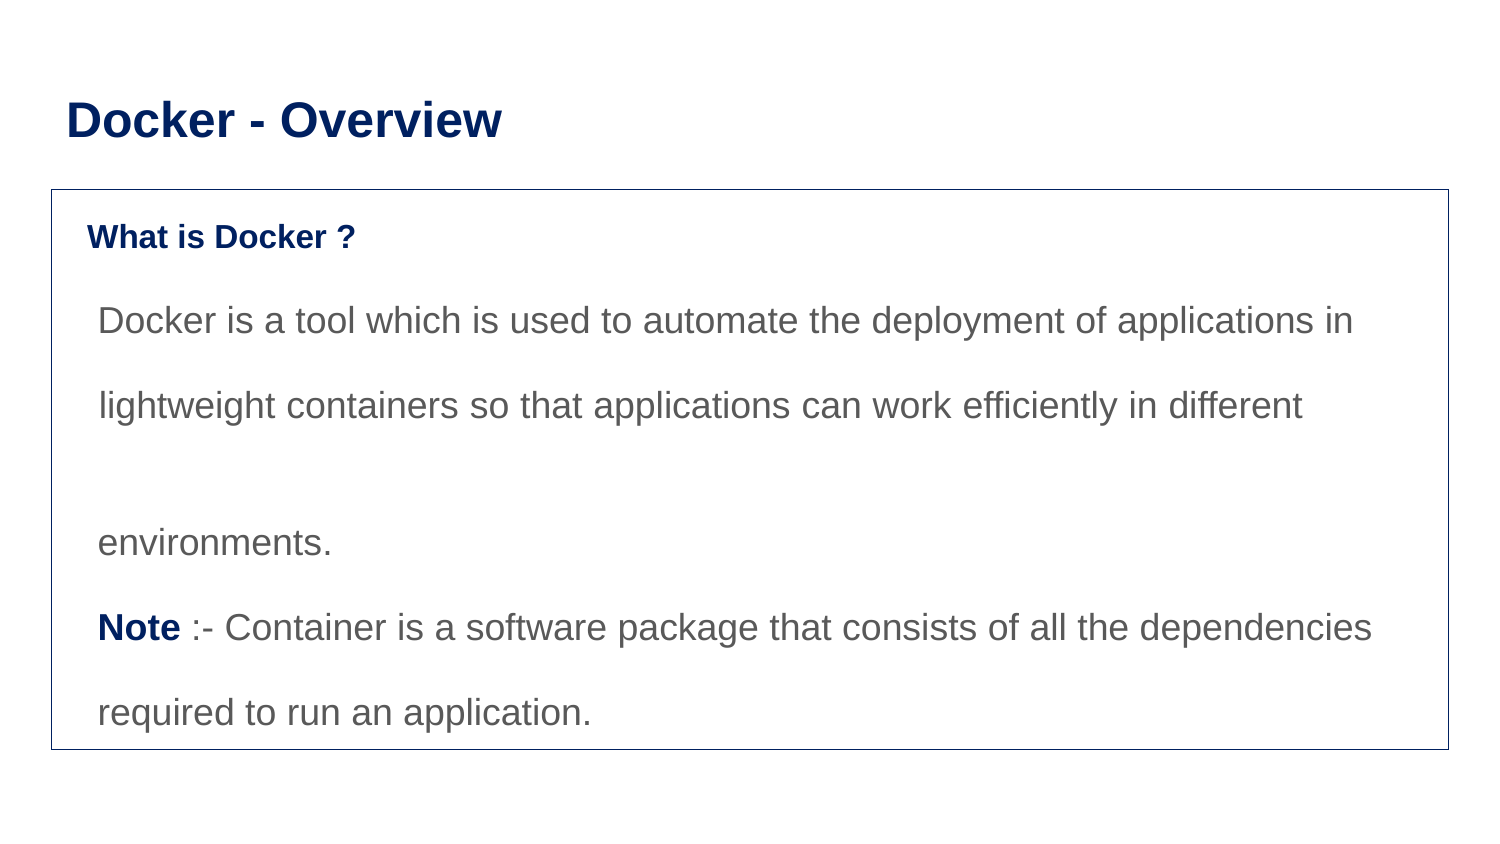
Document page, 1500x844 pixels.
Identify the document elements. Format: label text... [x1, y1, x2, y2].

title Docker - Overview [51, 72, 1449, 167]
list What is Docker ? Docker is a tool which is used to automate the deployment of applications in lightweight containers so that applications can work efficiently in different environments. Note :- Container is a software package that consists of all the dependencies required to run an application. [51, 189, 1449, 750]
